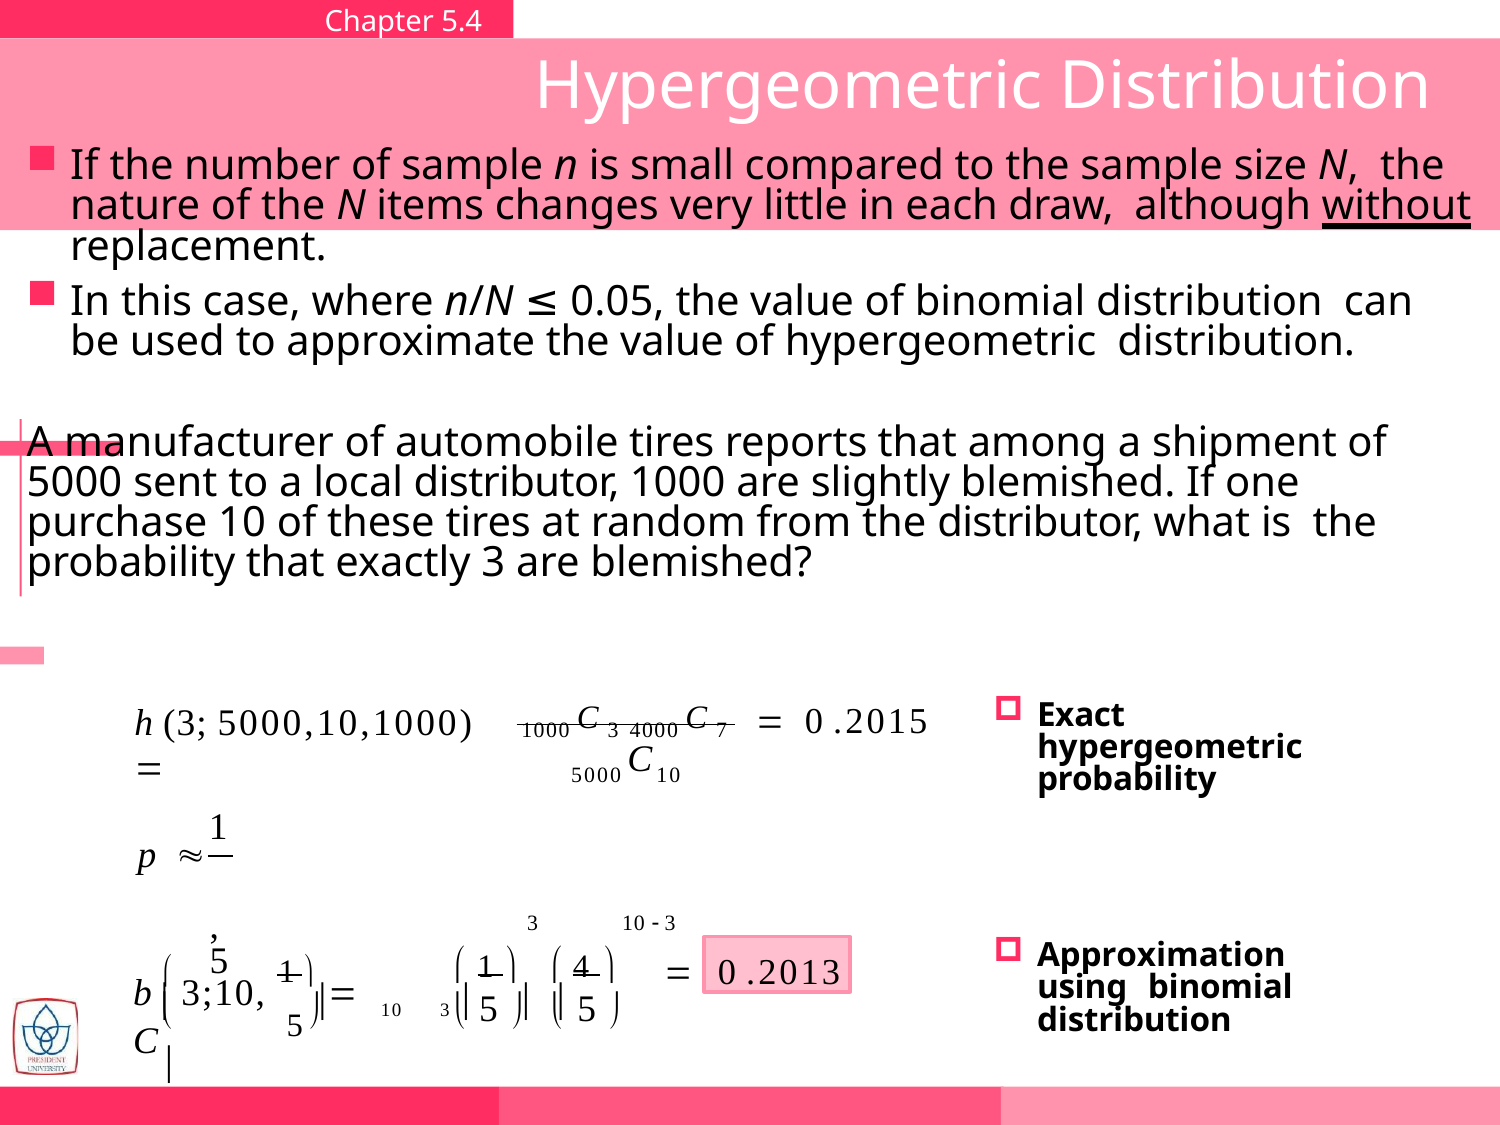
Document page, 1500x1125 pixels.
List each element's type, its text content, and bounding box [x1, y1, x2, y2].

text_box h (3; 5000,10,1000)  [132, 696, 504, 789]
text_box  [158, 987, 178, 1035]
text_box If the number of sample n is small compared to the sample size N, the nature of the N items changes very little in each draw, although without replacement. In this case, where n/N ≤ 0.05, the value of binomial distribution can be used to approximate the value of hypergeometric distribution. A manufacturer of automobile tires reports that among a shipment of 5000 sent to a local distributor, 1000 are slightly blemished. If one purchase 10 of these tires at random from the distributor, what is the probability that exactly 3 are blemished? [24, 136, 1487, 585]
text_box     [451, 987, 623, 1035]
title Hypergeometric Distribution [0, 38, 1500, 231]
text_box Chapter 5.4 Hypergeometric Distribution [322, 0, 1500, 37]
text_box 1000 C 3 4000 C 7 [514, 678, 732, 749]
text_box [0, 418, 120, 597]
text_box 10  3  [620, 899, 694, 993]
text_box 5000 10 [569, 758, 681, 787]
text_box p  , 5 [135, 828, 251, 946]
text_box 3 [525, 906, 541, 921]
text_box C [625, 731, 655, 779]
picture [12, 998, 79, 1075]
text_box [0, 646, 44, 665]
text_box  1   4  [451, 921, 620, 959]
text_box 1 [206, 799, 230, 828]
text_box  0 .2015 [753, 694, 931, 742]
text_box 0 .2013 [704, 936, 851, 993]
text_box Exact hypergeometric probability [991, 691, 1335, 797]
text_box  [306, 987, 326, 1035]
text_box b  3;10, 1   C [124, 946, 435, 1062]
text_box  5  10 3     [152, 959, 627, 1088]
text_box Approximation using binomial distribution [991, 931, 1315, 1038]
